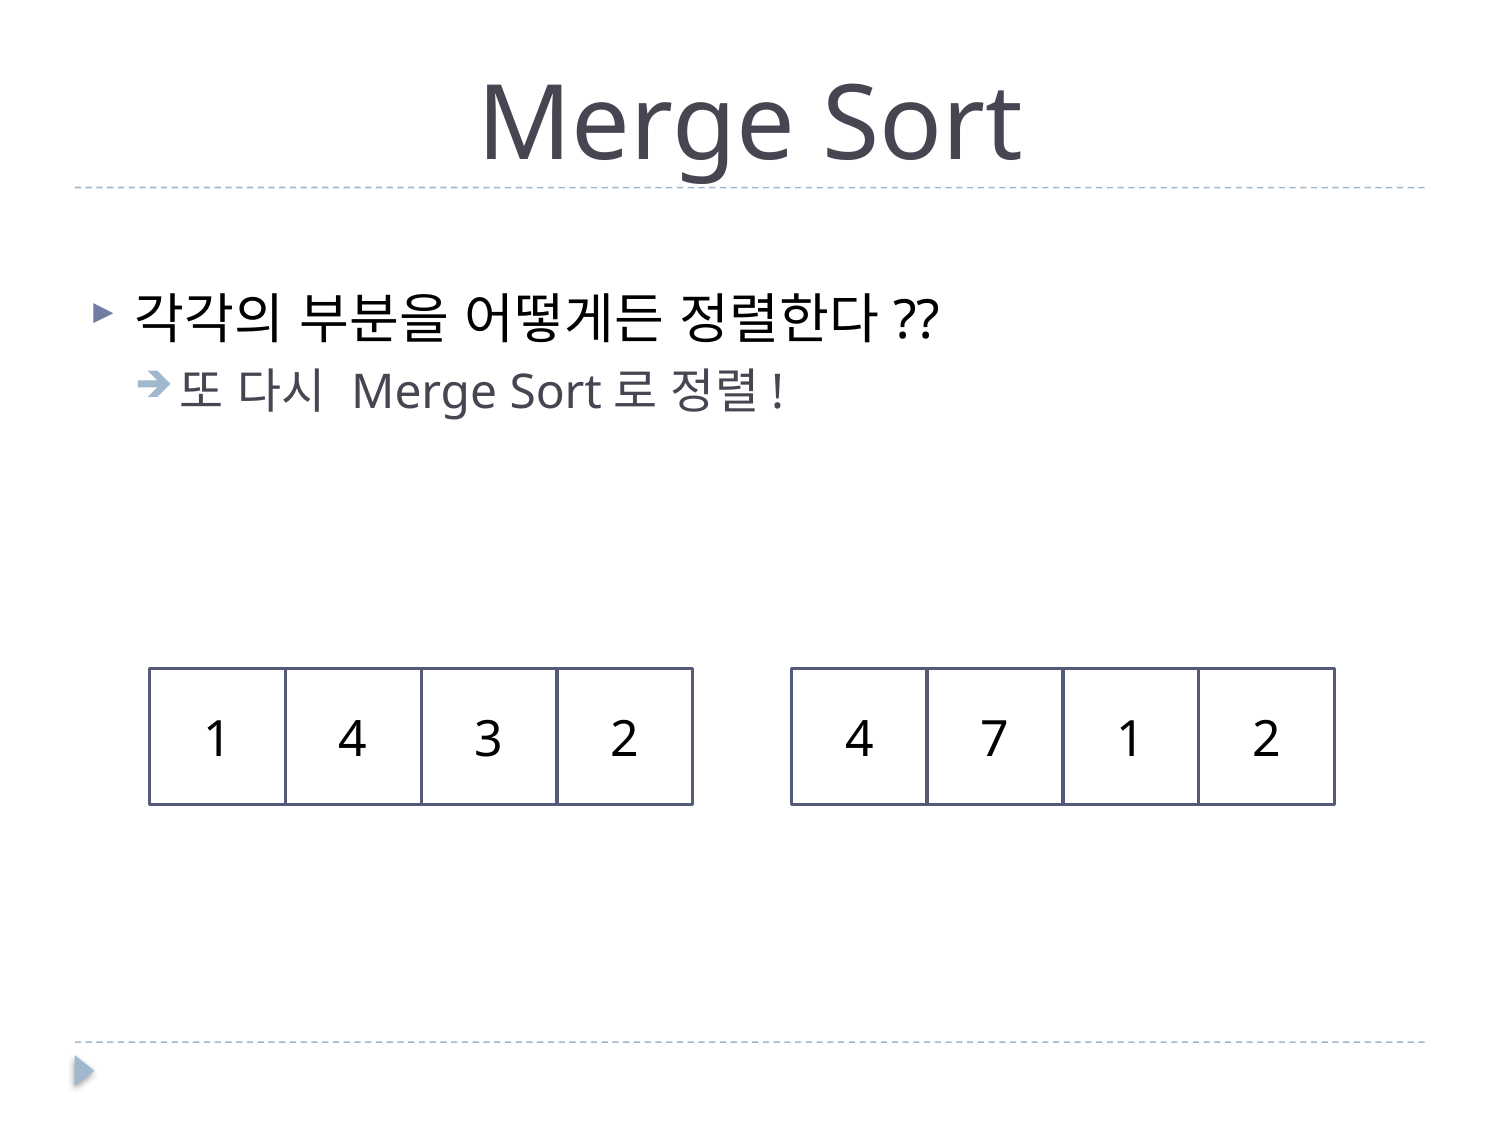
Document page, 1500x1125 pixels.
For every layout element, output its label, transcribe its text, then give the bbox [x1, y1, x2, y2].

title Merge Sort [75, 24, 1425, 188]
text_box 7 [926, 667, 1061, 806]
text_box 3 [420, 667, 555, 806]
text_box 2 [555, 667, 694, 806]
list 각각의 부분을 어떻게든 정렬한다?? 또 다시 Merge Sort로 정렬! [75, 200, 1425, 1010]
text_box 4 [284, 667, 420, 806]
text_box 1 [1061, 667, 1197, 806]
text_box 2 [1197, 667, 1336, 806]
text_box 1 [148, 667, 284, 806]
text_box 4 [790, 667, 926, 806]
